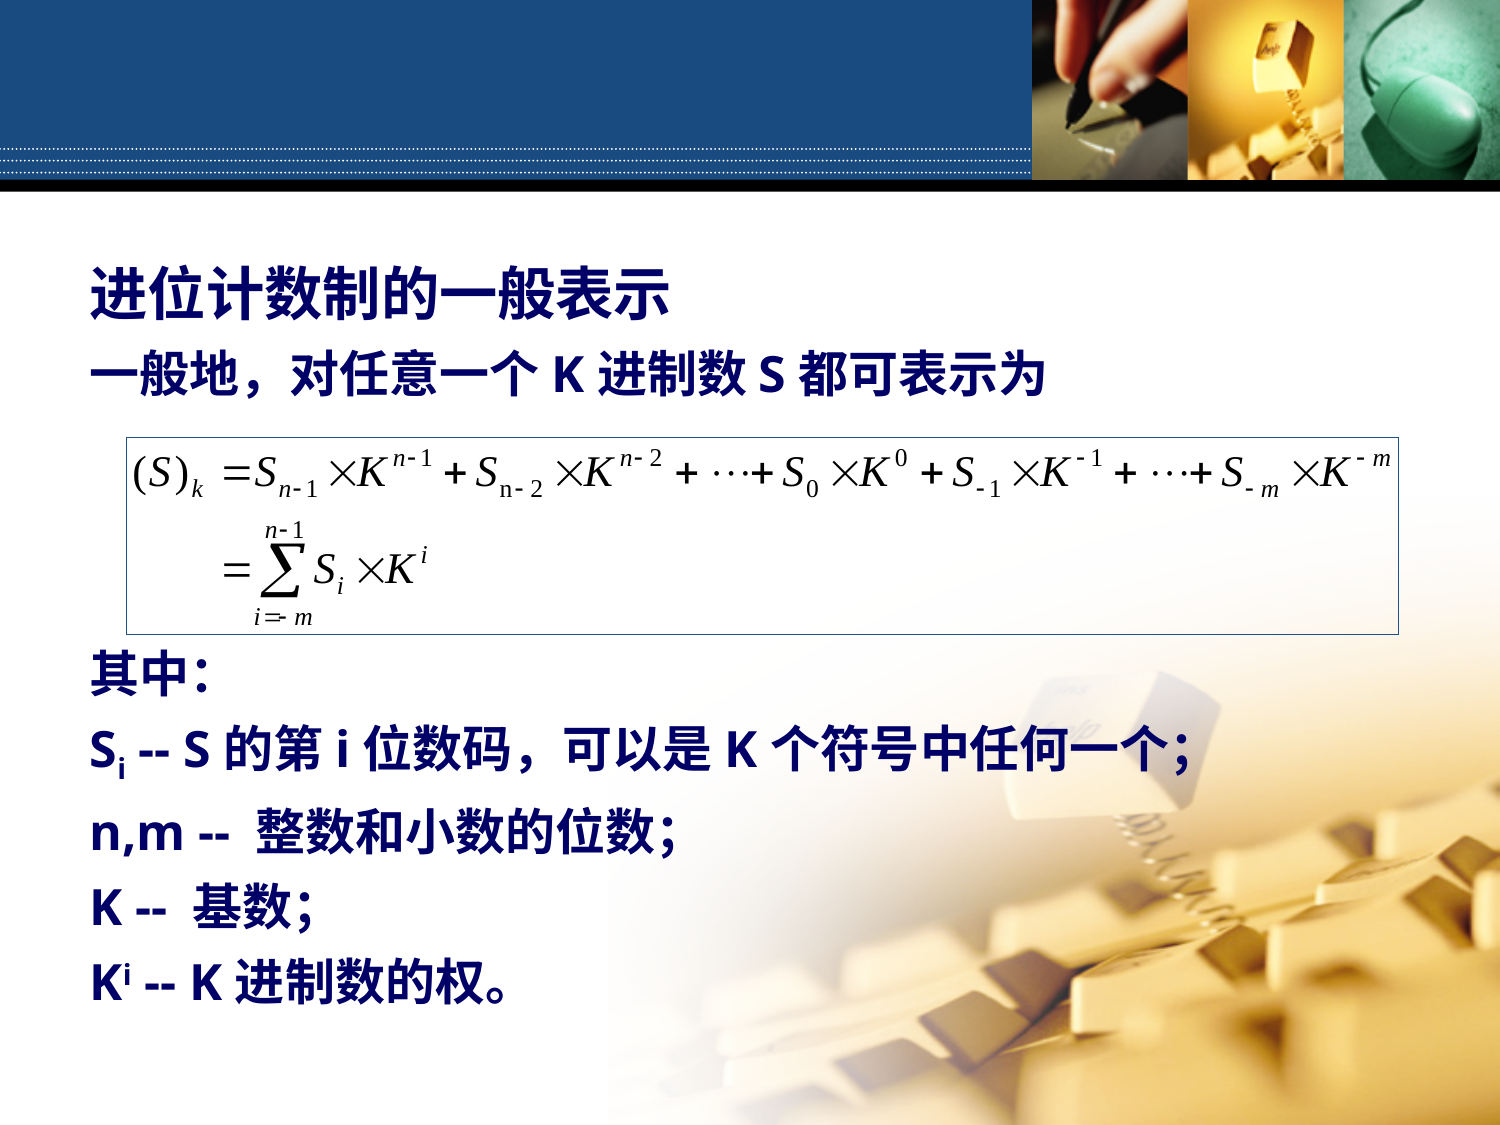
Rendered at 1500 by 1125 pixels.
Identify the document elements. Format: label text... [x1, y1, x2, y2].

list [126, 437, 1399, 635]
list 进位计数制的一般表示 一般地，对任意一个K进制数S都可表示为 其中： Si -- S的第i位数码，可以是K个符号中任何一个； n,m -- 整数和小数的位数； K -- 基数； Ki -- K进制数的权。 [74, 249, 1401, 1038]
picture [608, 496, 1500, 1125]
picture [1032, 0, 1500, 180]
